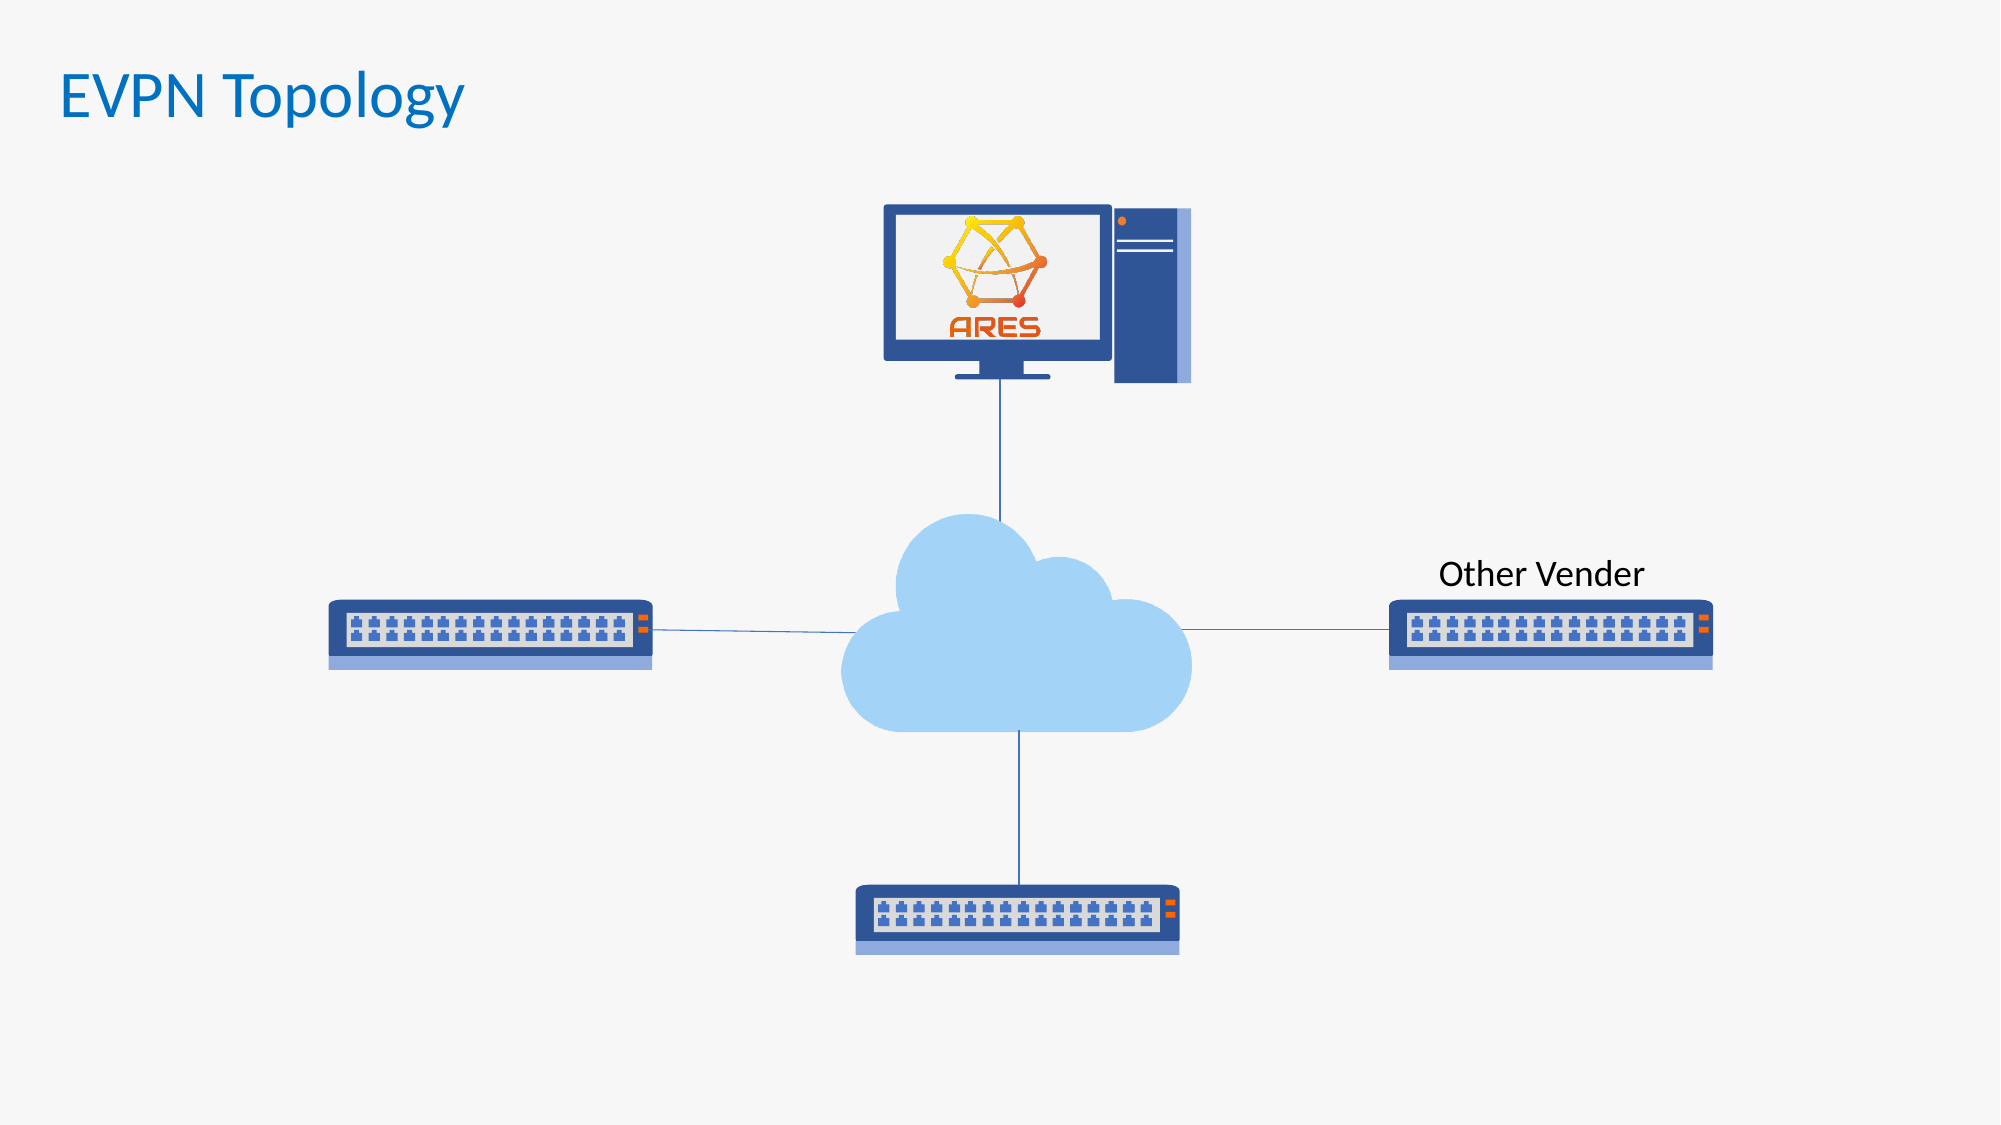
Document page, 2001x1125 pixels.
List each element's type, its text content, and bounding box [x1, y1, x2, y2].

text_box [648, 629, 841, 633]
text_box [883, 204, 1191, 384]
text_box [855, 884, 1180, 955]
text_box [1389, 541, 1714, 670]
text_box EVPN Topology [44, 43, 482, 138]
picture [943, 216, 1047, 337]
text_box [328, 599, 653, 670]
picture [841, 447, 1192, 798]
